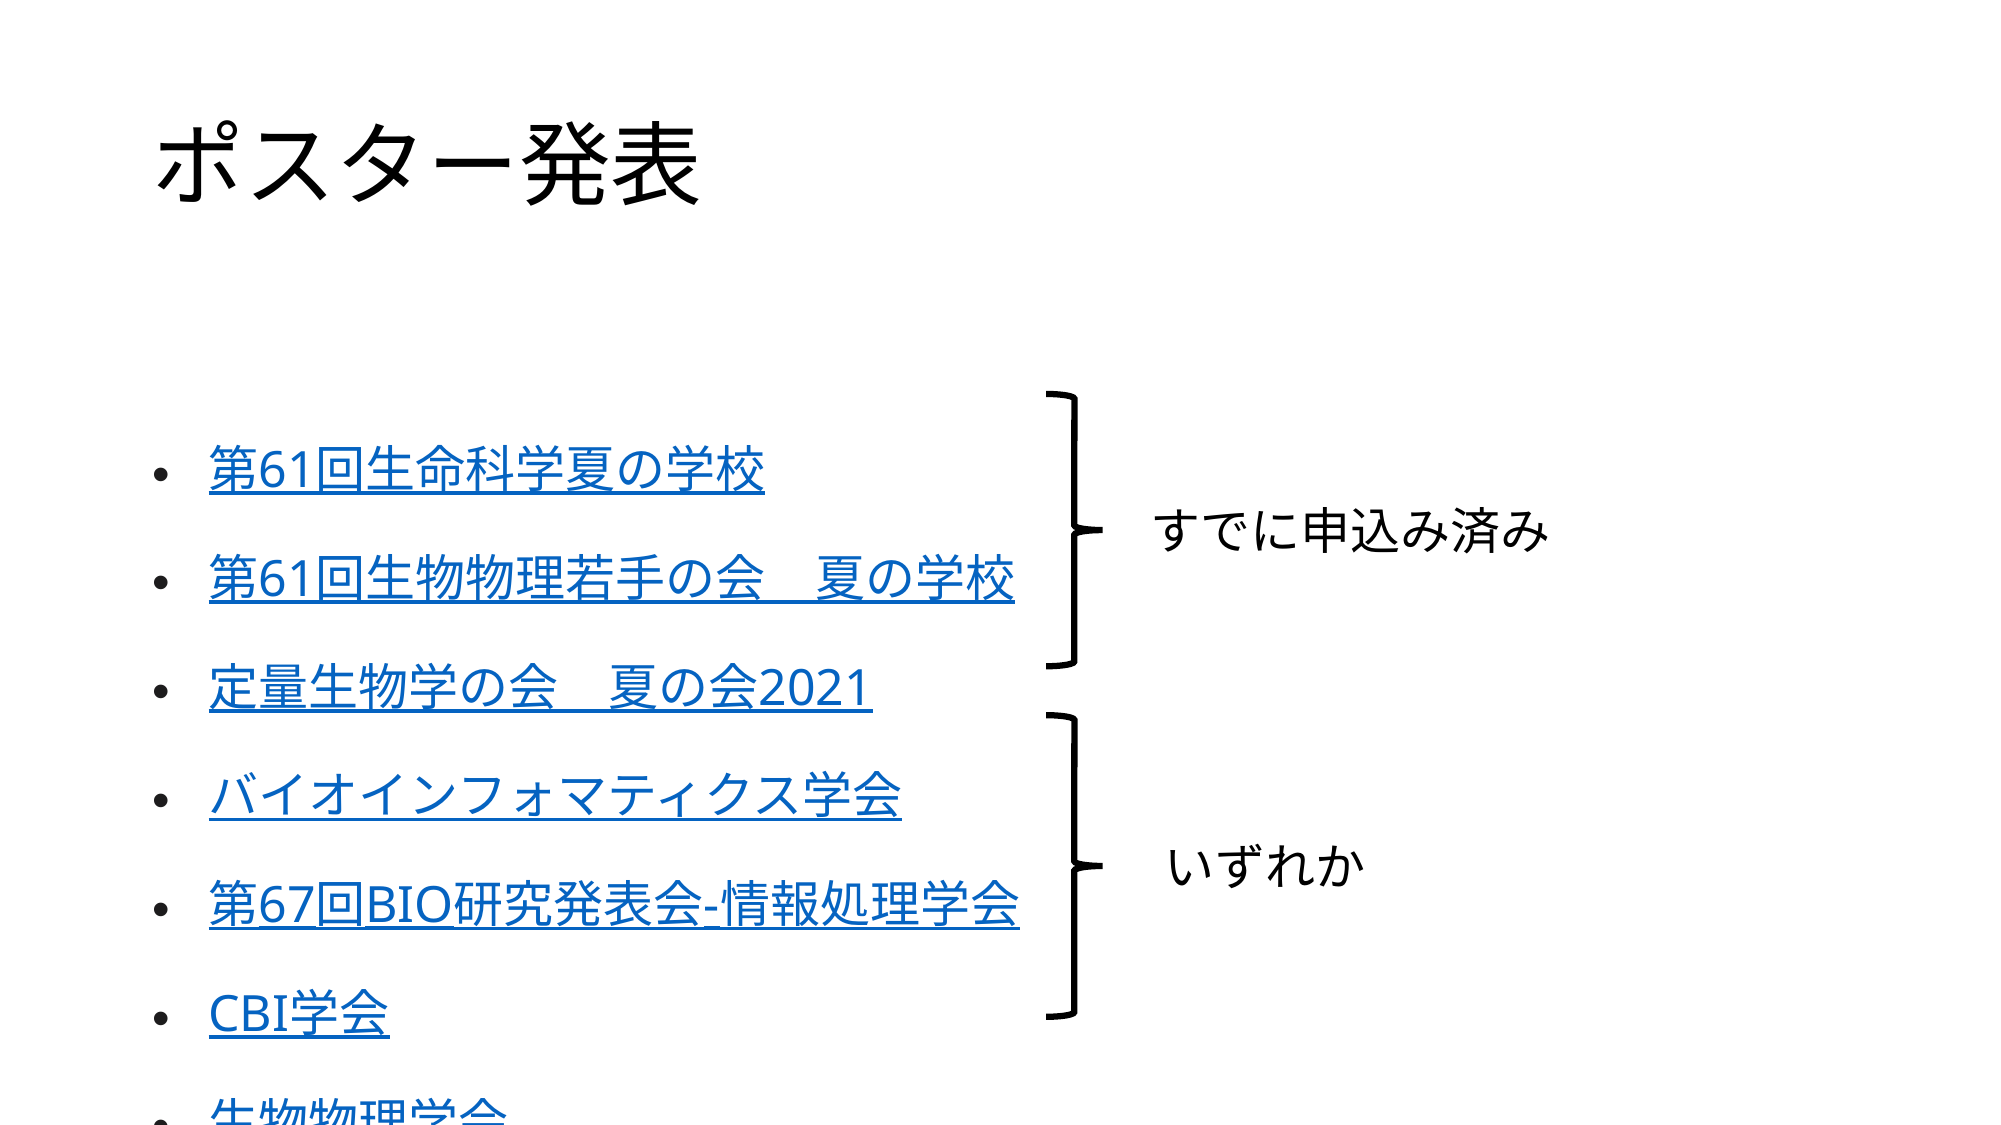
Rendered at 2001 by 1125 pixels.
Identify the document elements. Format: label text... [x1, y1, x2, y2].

title ポスター発表 [137, 59, 1863, 278]
text_box 第61回生命科学夏の学校 第61回生物物理若手の会 夏の学校 定量生物学の会 夏の会2021 バイオインフォマティクス学会 第67回BIO研究発表会-情報処理学会 CBI学会 生物物理学会 [137, 393, 1769, 1125]
text_box すでに申込み済み [1135, 492, 1566, 567]
text_box [1046, 714, 1103, 1018]
text_box [1046, 393, 1103, 667]
text_box いずれか [1150, 828, 1381, 903]
